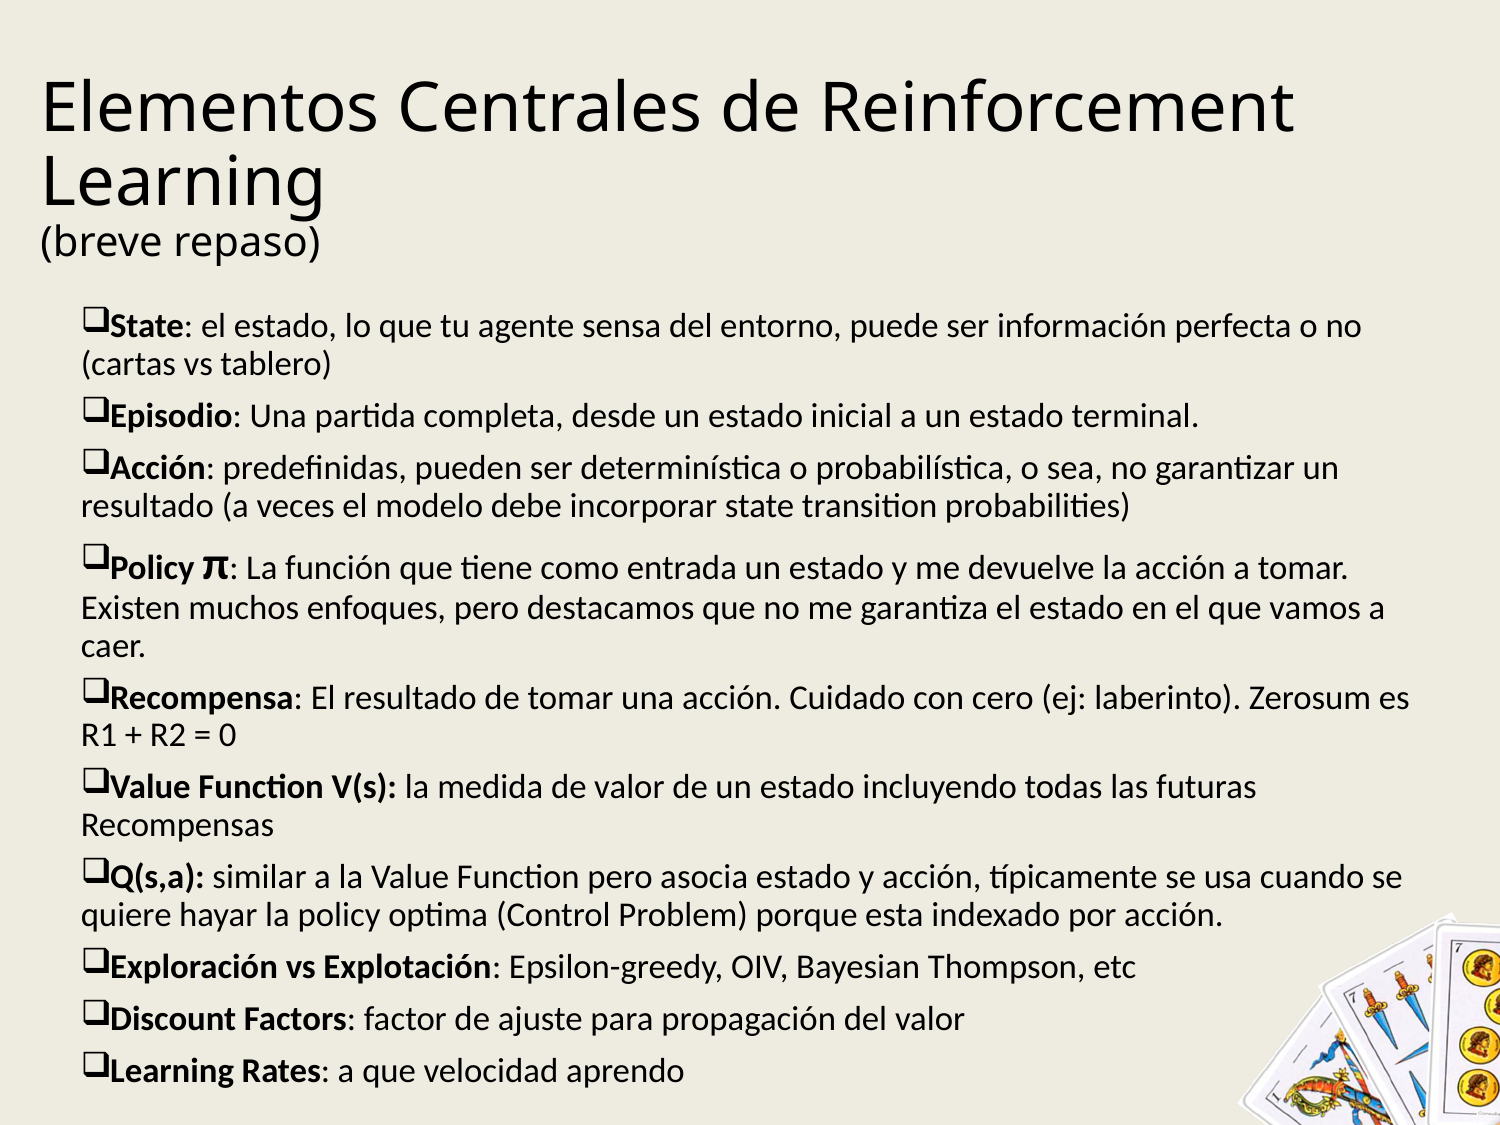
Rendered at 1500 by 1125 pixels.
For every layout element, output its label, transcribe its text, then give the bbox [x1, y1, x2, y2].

title Elementos Centrales de Reinforcement Learning (breve repaso) [25, 60, 1398, 278]
list State: el estado, lo que tu agente sensa del entorno, puede ser información perfecta o no (cartas vs tablero) Episodio: Una partida completa, desde un estado inicial a un estado terminal. Acción: predefinidas, pueden ser determinística o probabilística, o sea, no garantizar un resultado (a veces el modelo debe incorporar state transition probabilities) Policy π: La función que tiene como entrada un estado y me devuelve la acción a tomar. Existen muchos enfoques, pero destacamos que no me garantiza el estado en el que vamos a caer. Recompensa: El resultado de tomar una acción. Cuidado con cero (ej: laberinto). Zerosum es R1 + R2 = 0 Value Function V(s): la medida de valor de un estado incluyendo todas las futuras Recompensas Q(s,a): similar a la Value Function pero asocia estado y acción, típicamente se usa cuando se quiere hayar la policy optima (Control Problem) porque esta indexado por acción. Exploración vs Explotación: Epsilon-greedy, OIV, Bayesian Thompson, etc Discount Factors: factor de ajuste para propagación del valor Learning Rates: a que velocidad aprendo [36, 299, 1455, 1100]
picture [1232, 907, 1500, 1125]
